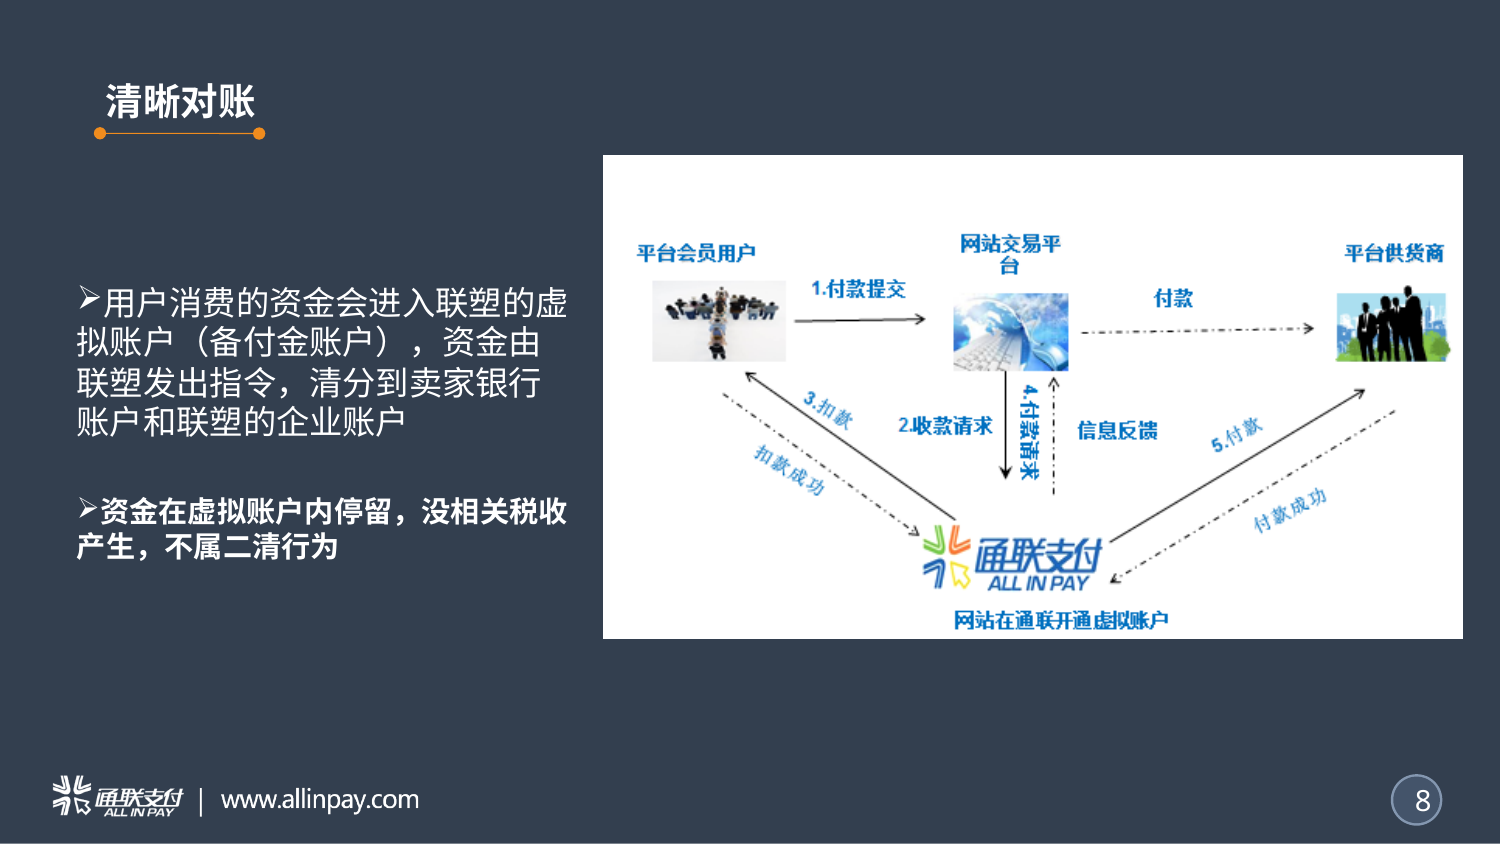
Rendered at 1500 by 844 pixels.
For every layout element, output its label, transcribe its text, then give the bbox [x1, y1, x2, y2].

text_box 用户消费的资金会进入联塑的虚拟账户（备付金账户），资金由联塑发出指令，清分到卖家银行账户和联塑的企业账户 [62, 274, 588, 484]
text_box 资金在虚拟账户内停留，没相关税收产生，不属二清行为 [62, 486, 588, 572]
text_box [1443, 791, 1449, 818]
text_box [23, 774, 1443, 826]
picture [603, 155, 1463, 639]
subtitle 清晰对账 [83, 41, 279, 146]
